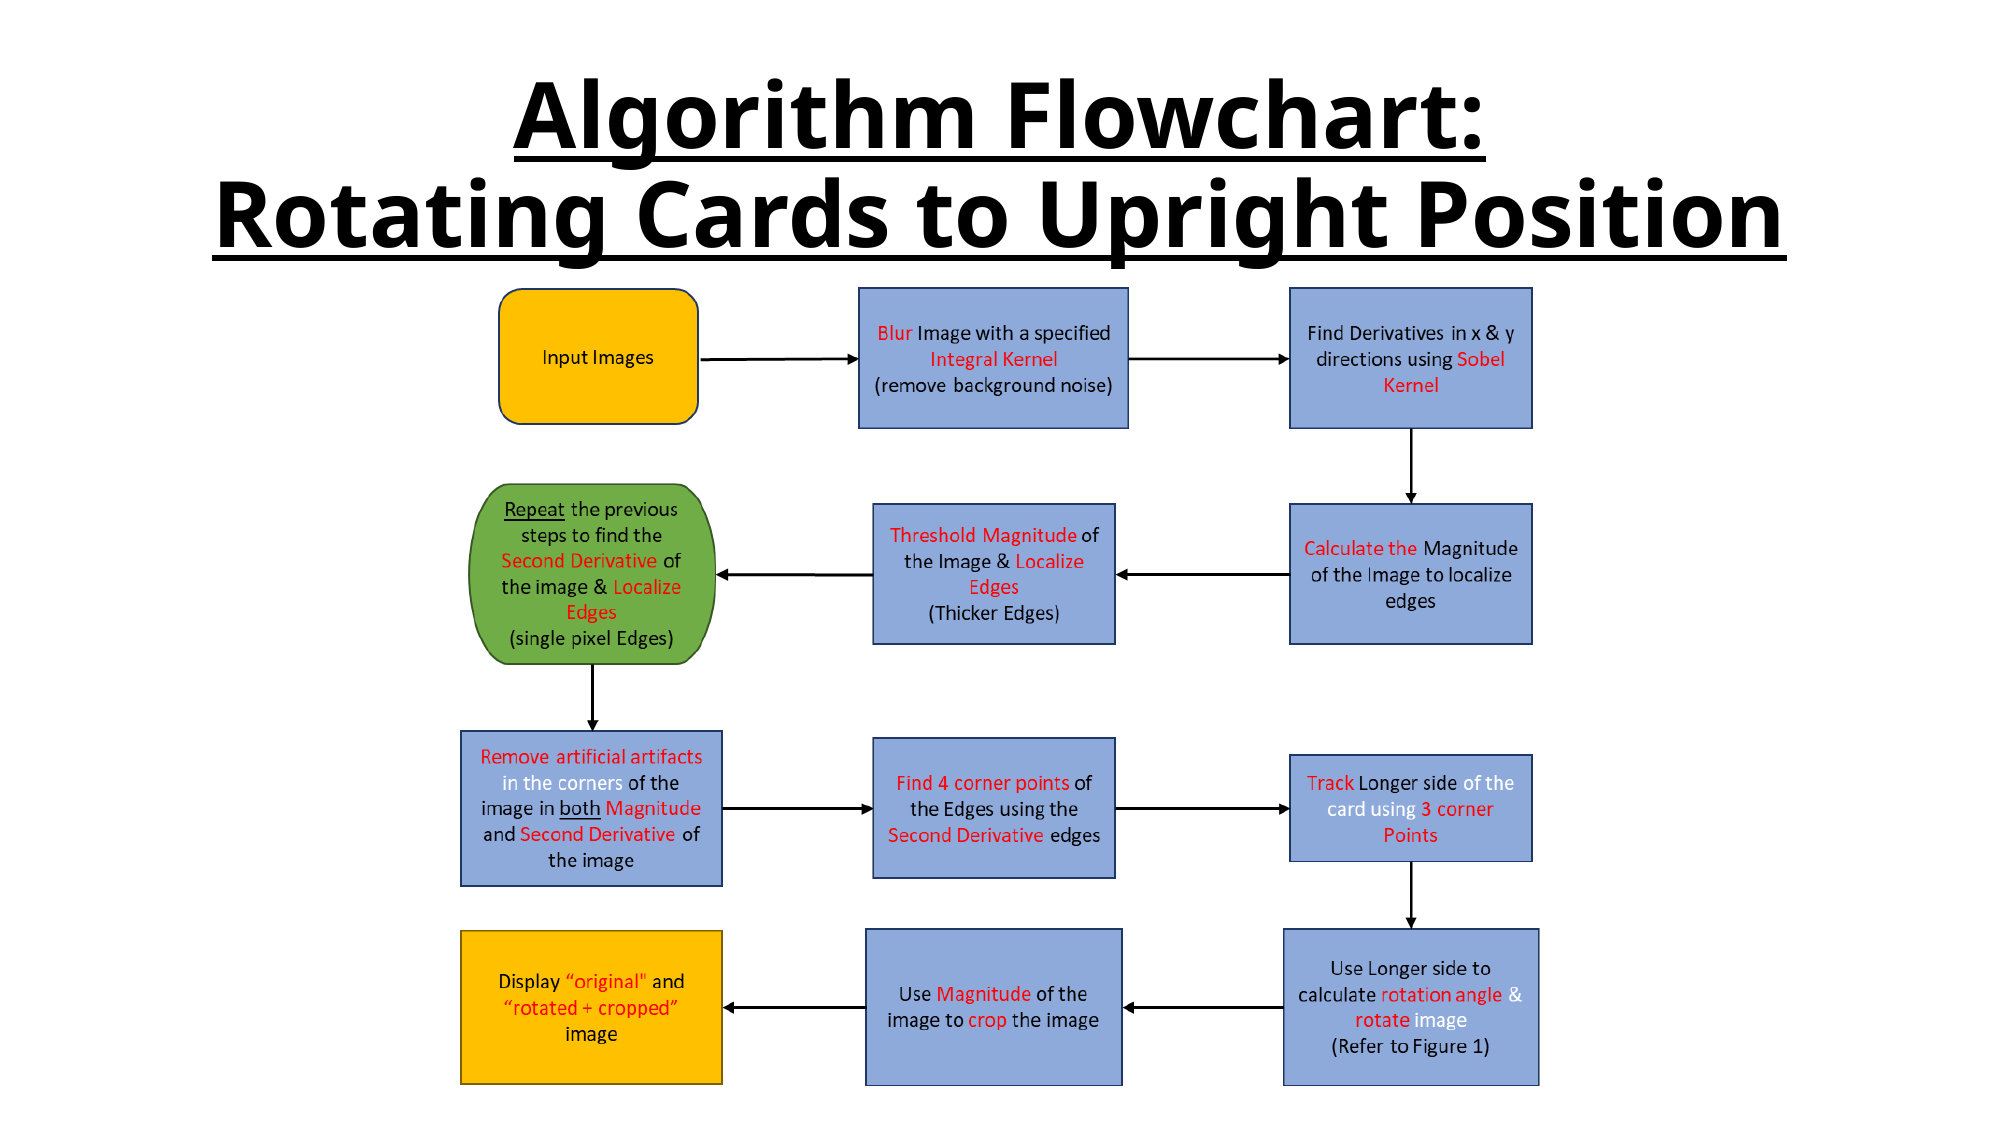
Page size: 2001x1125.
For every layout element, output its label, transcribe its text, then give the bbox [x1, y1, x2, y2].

picture [460, 287, 1540, 1086]
title Algorithm Flowchart: Rotating Cards to Upright Position [137, 59, 1863, 278]
